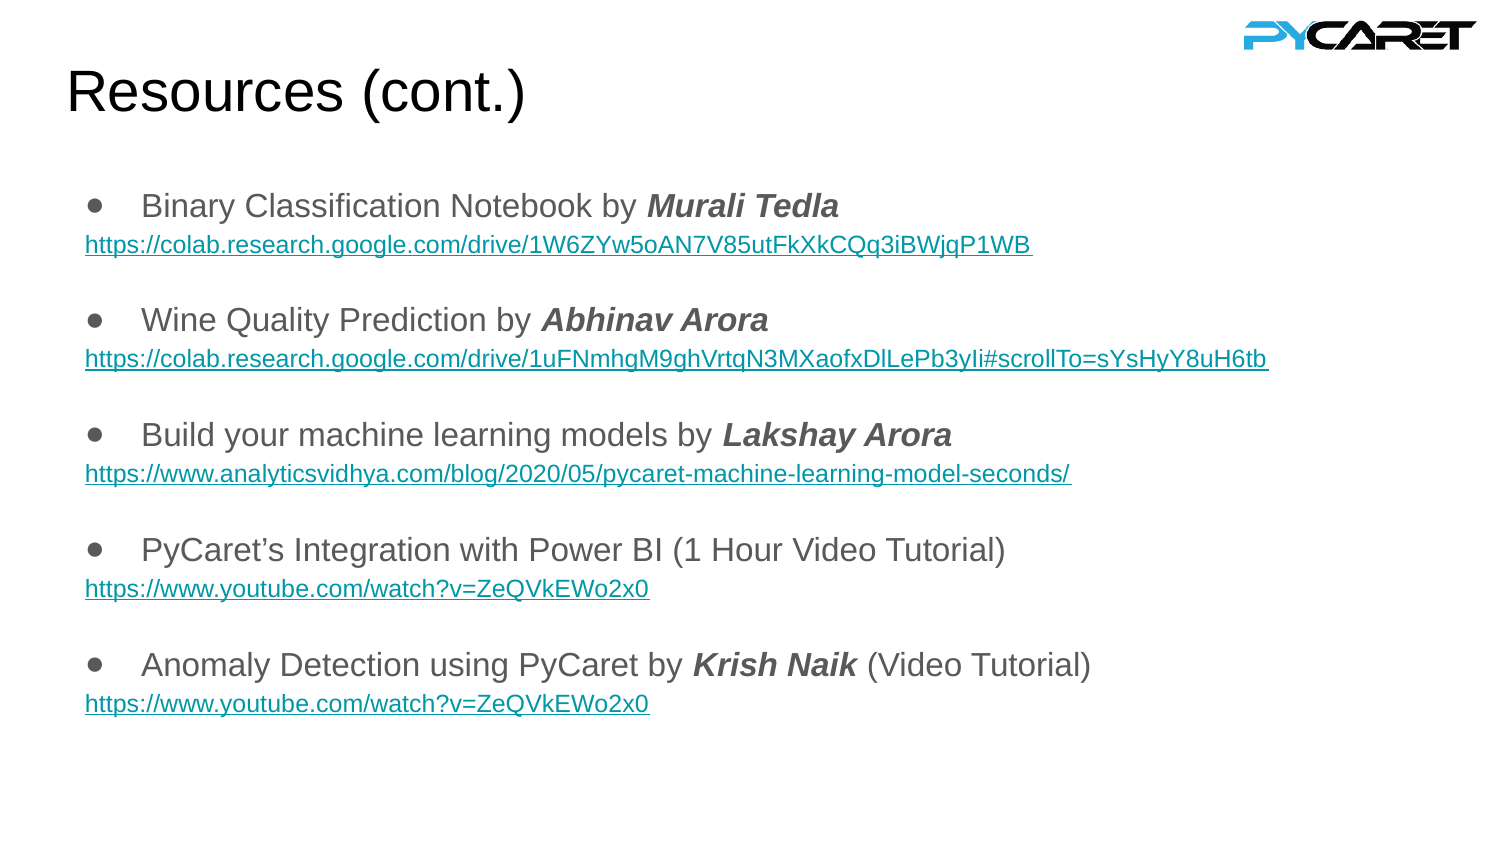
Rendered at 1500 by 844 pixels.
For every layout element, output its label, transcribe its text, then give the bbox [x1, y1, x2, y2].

title Resources (cont.) [51, 37, 1449, 132]
list Binary Classification Notebook by Murali Tedla https://colab.research.google.com/drive/1W6ZYw5oAN7V85utFkXkCQq3iBWjqP1WB Wine Quality Prediction by Abhinav Arora https://colab.research.google.com/drive/1uFNmhgM9ghVrtqN3MXaofxDlLePb3yIi#scrollTo=sYsHyY8uH6tb Build your machine learning models by Lakshay Arora https://www.analyticsvidhya.com/blog/2020/05/pycaret-machine-learning-model-seconds/ PyCaret’s Integration with Power BI (1 Hour Video Tutorial) https://www.youtube.com/watch?v=ZeQVkEWo2x0 Anomaly Detection using PyCaret by Krish Naik (Video Tutorial) https://www.youtube.com/watch?v=ZeQVkEWo2x0 [51, 162, 1449, 806]
picture [1244, 20, 1477, 50]
